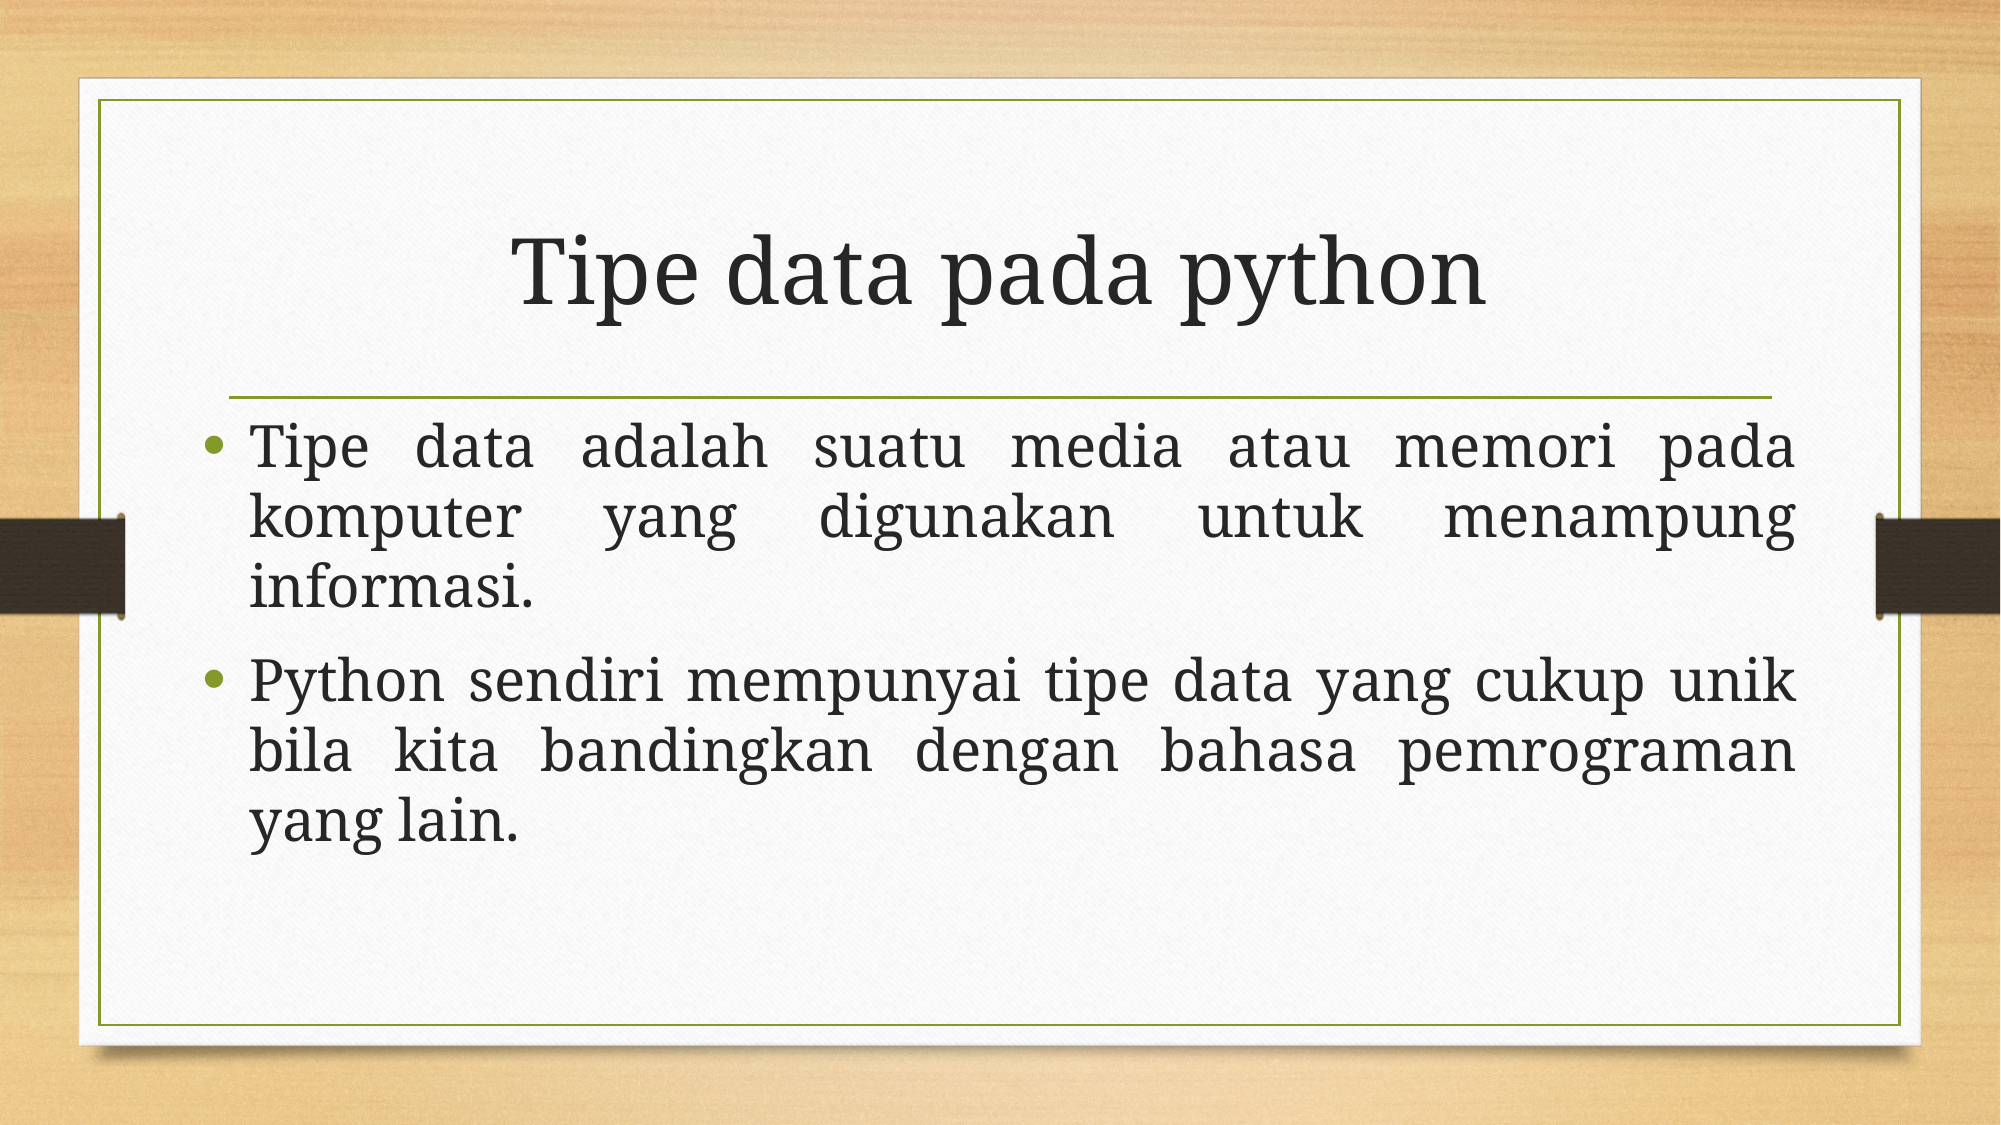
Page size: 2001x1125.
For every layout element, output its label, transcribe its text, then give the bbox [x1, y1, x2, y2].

title Tipe data pada python [212, 161, 1788, 375]
list Tipe data adalah suatu media atau memori pada komputer yang digunakan untuk menampung informasi. Python sendiri mempunyai tipe data yang cukup unik bila kita bandingkan dengan bahasa pemrograman yang lain. [187, 402, 1813, 1083]
picture [0, 0, 2001, 1125]
